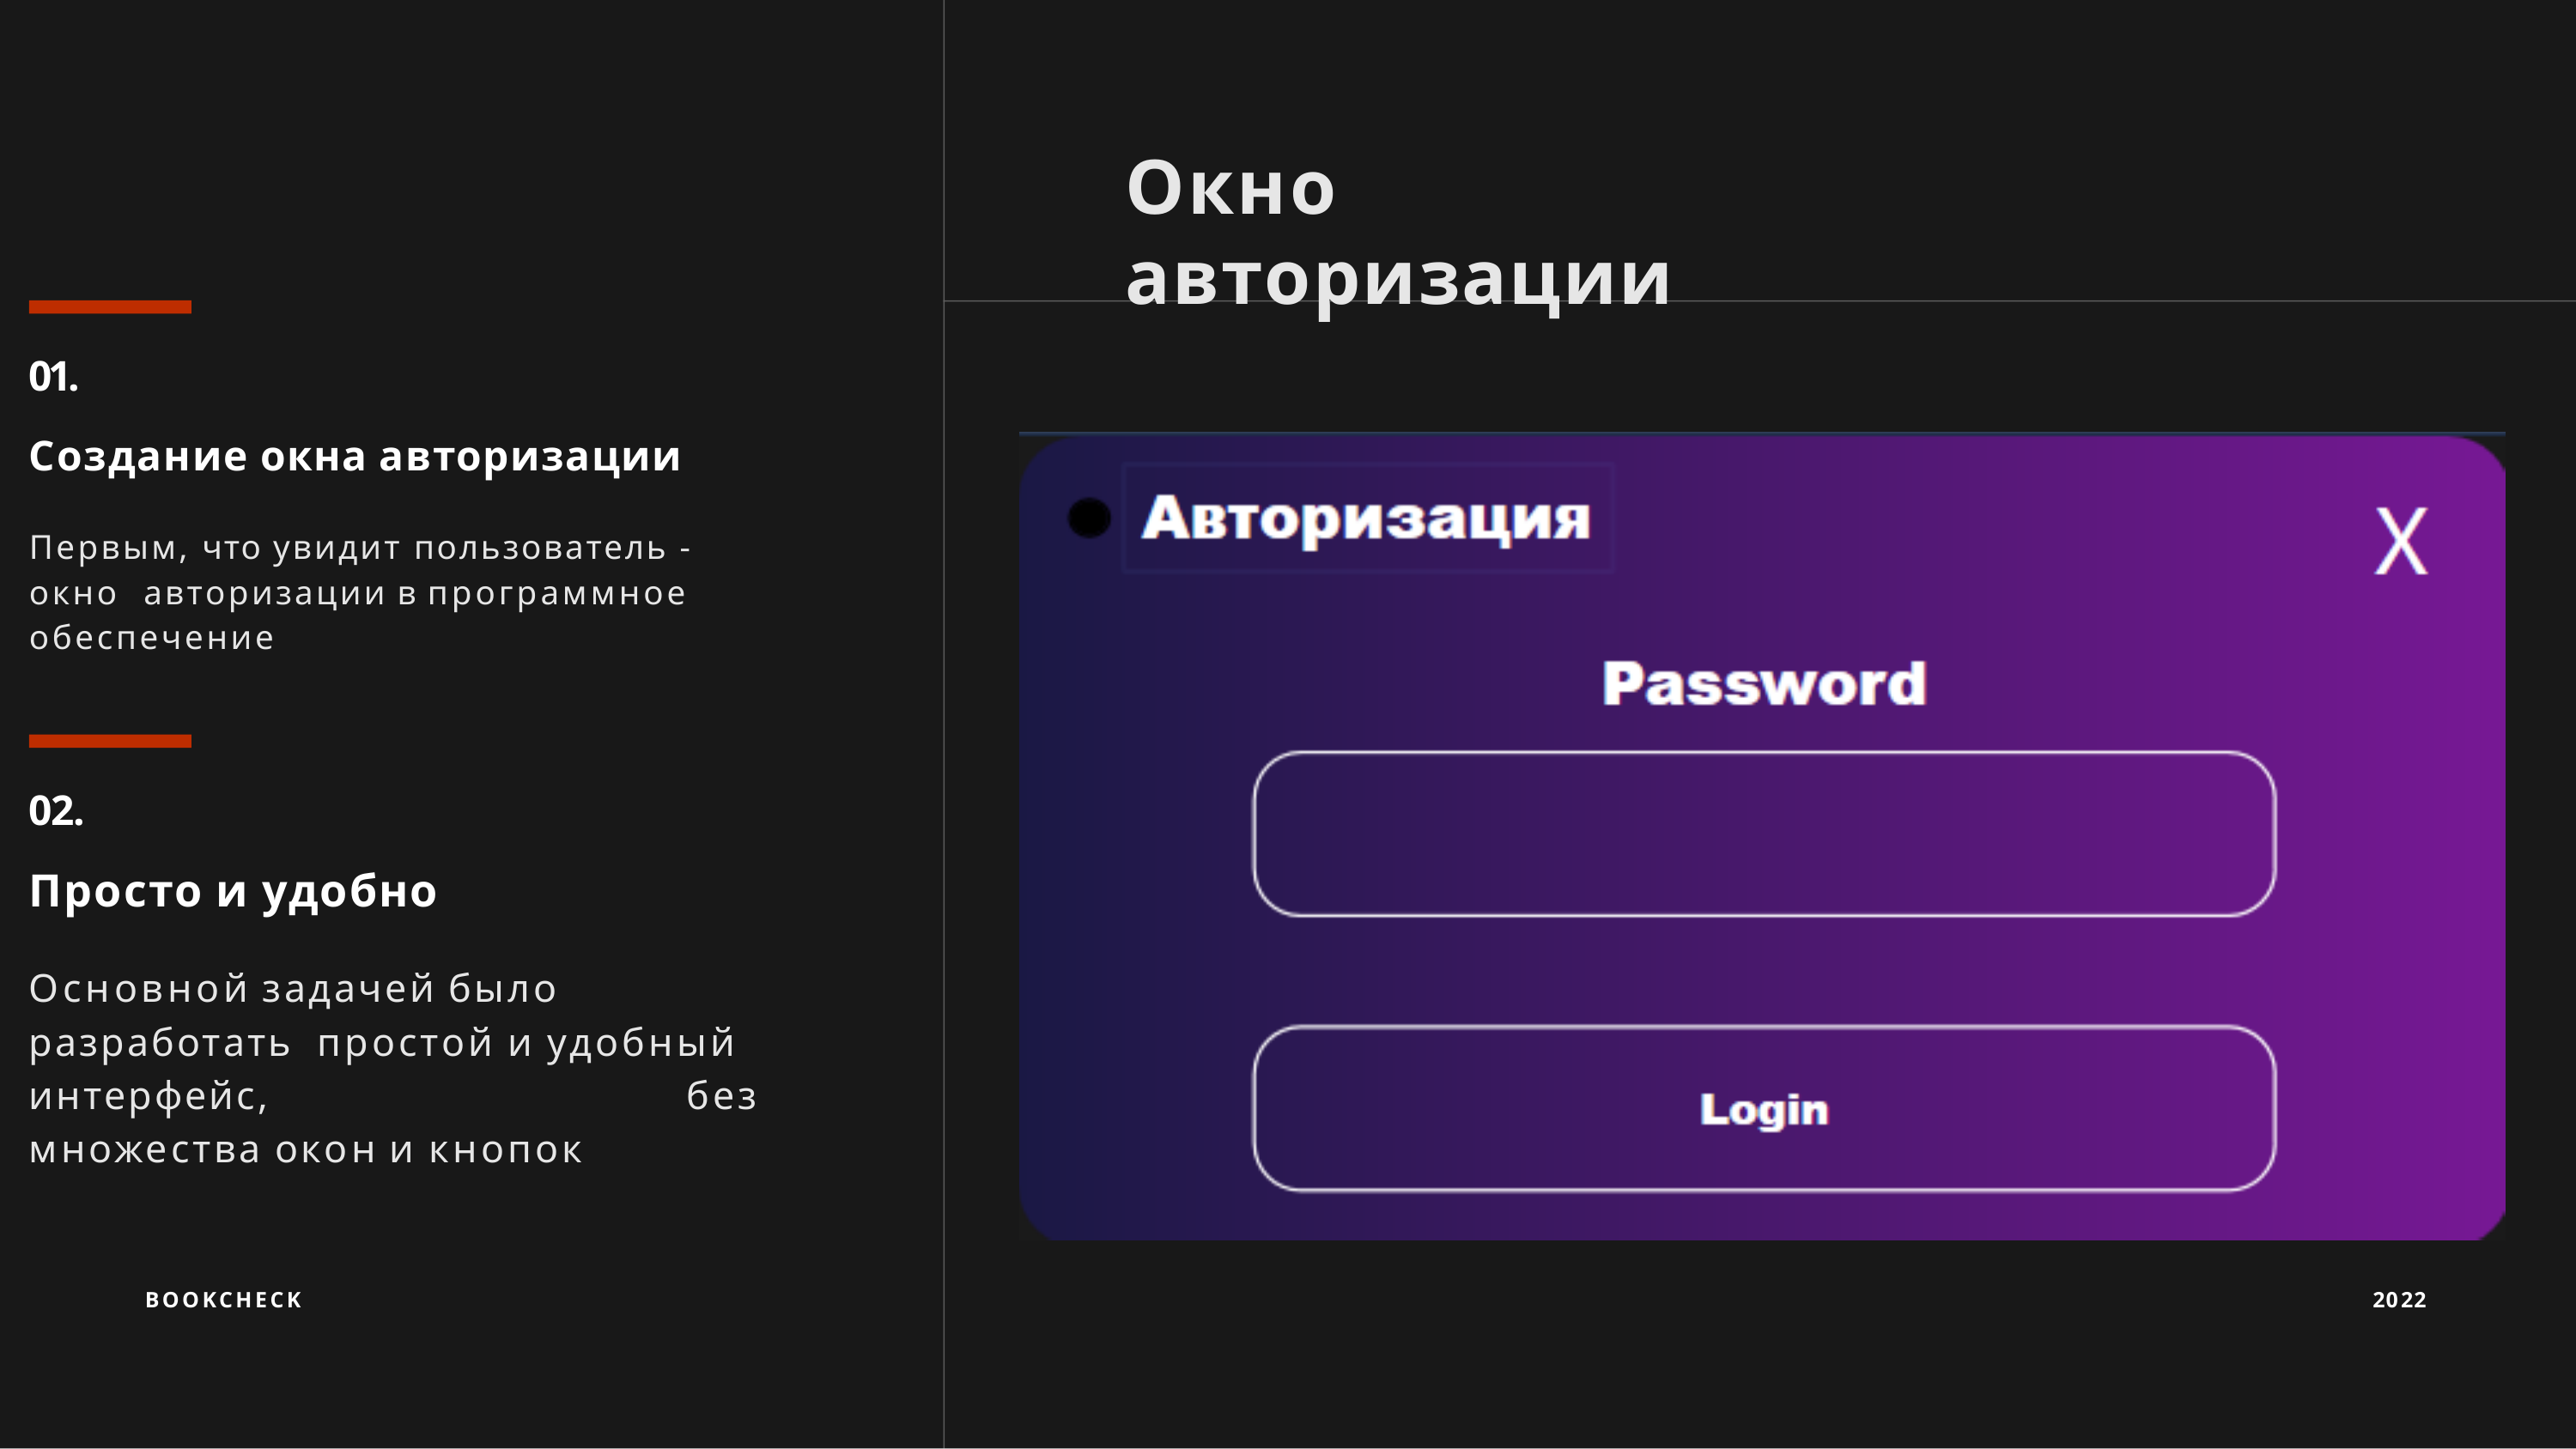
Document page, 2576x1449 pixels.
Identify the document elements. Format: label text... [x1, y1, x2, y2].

text_box BOOKCHECK [143, 1285, 311, 1313]
text_box [28, 734, 191, 749]
text_box 01. Создание окна авторизации Первым, что увидит пользователь - окно авторизации в программное обеспечение [27, 348, 777, 657]
text_box [28, 300, 191, 314]
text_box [943, 0, 2576, 1449]
text_box 02. Просто и удобно Основной задачей было разработать простой и удобный интерфейс, без множества окон и кнопок [27, 755, 785, 1171]
